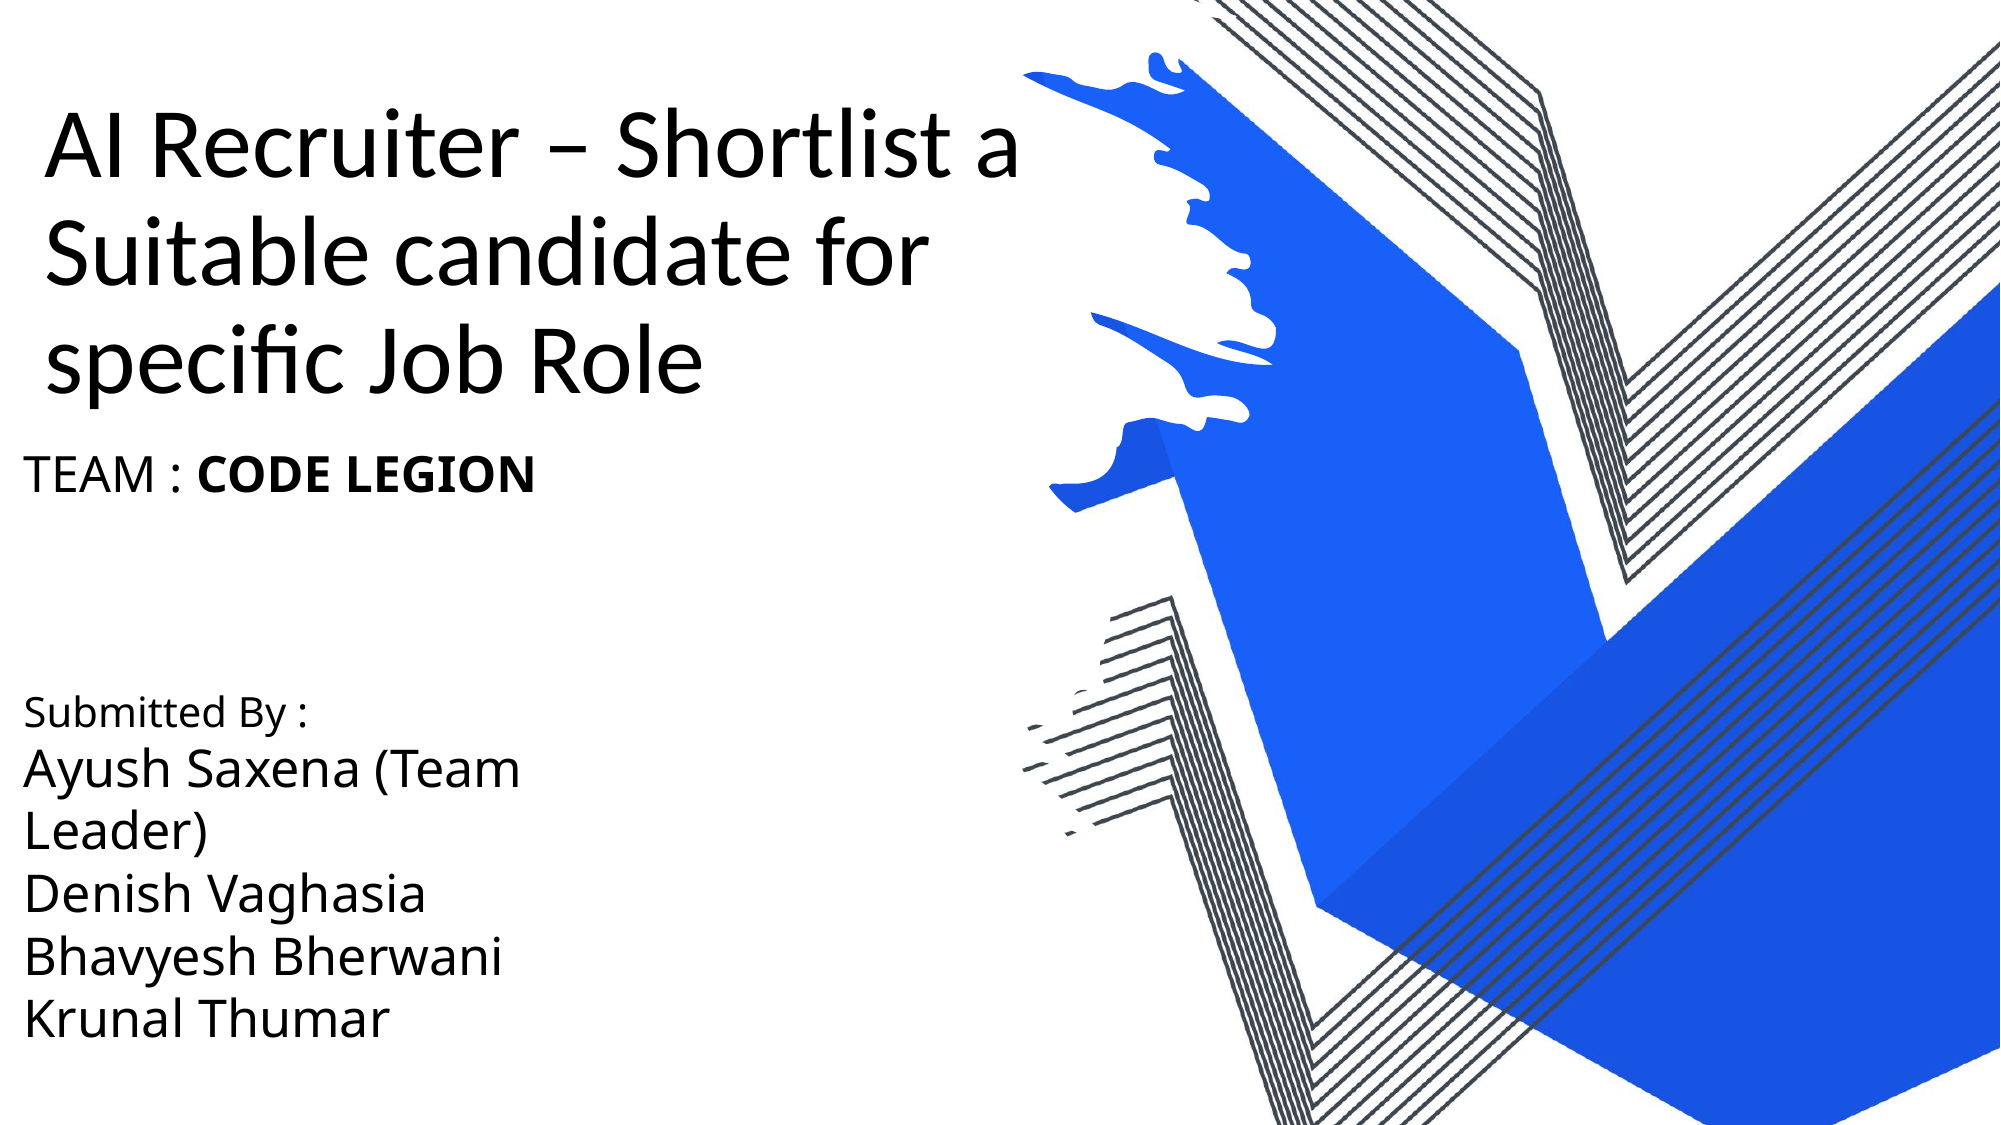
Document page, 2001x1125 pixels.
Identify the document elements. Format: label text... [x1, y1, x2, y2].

title AI Recruiter – Shortlist a Suitable candidate for specific Job Role [29, 83, 1021, 423]
picture [1021, 0, 2000, 1125]
subtitle Team : Code Legion [8, 435, 767, 563]
text_box [0, 0, 1021, 1125]
text_box Submitted By : Ayush Saxena (Team Leader) Denish Vaghasia Bhavyesh Bherwani Krunal Thumar [8, 678, 680, 1101]
